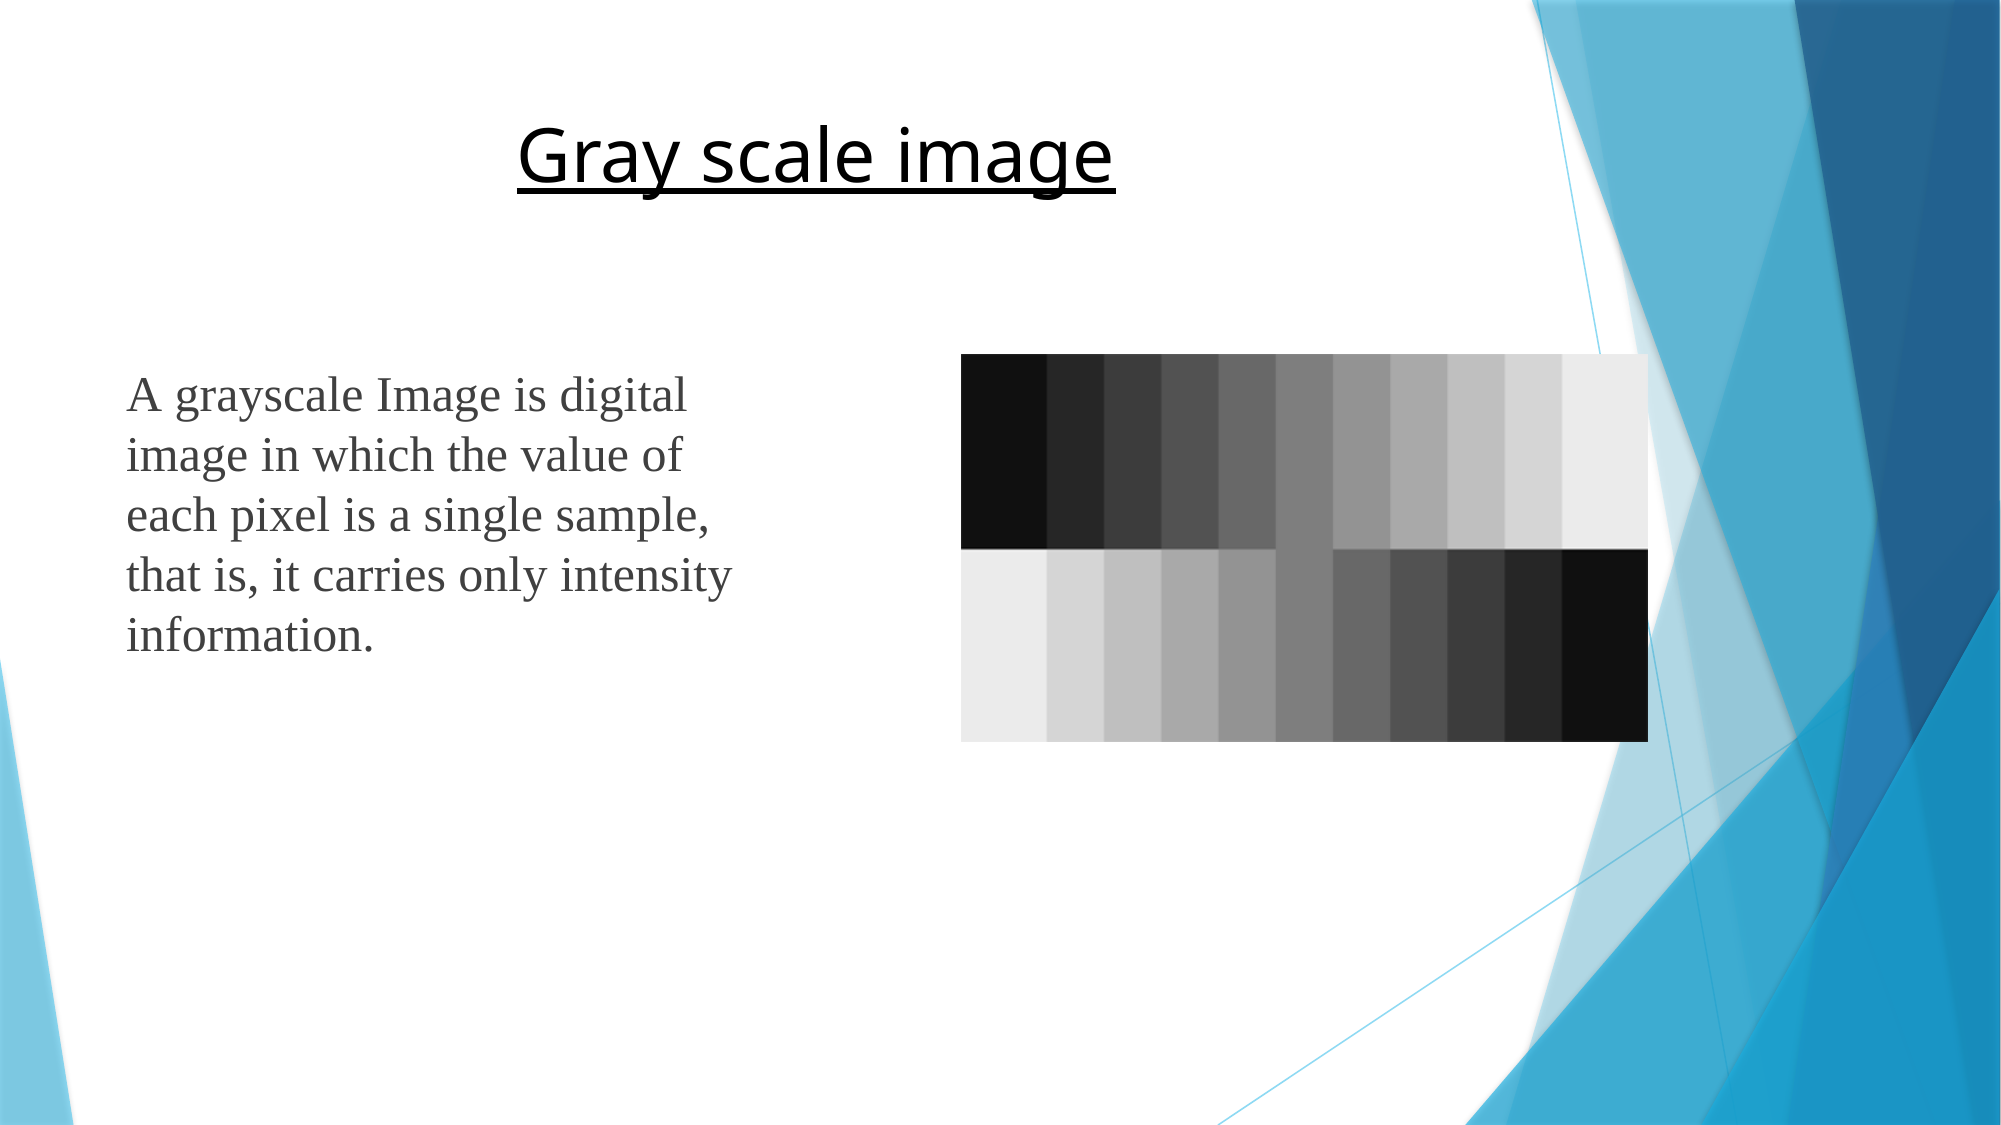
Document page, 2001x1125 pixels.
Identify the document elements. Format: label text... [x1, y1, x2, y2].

list A grayscale Image is digital image in which the value of each pixel is a single sample, that is, it carries only intensity information. [111, 354, 798, 992]
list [960, 353, 1649, 743]
title Gray scale image [111, 99, 1522, 317]
